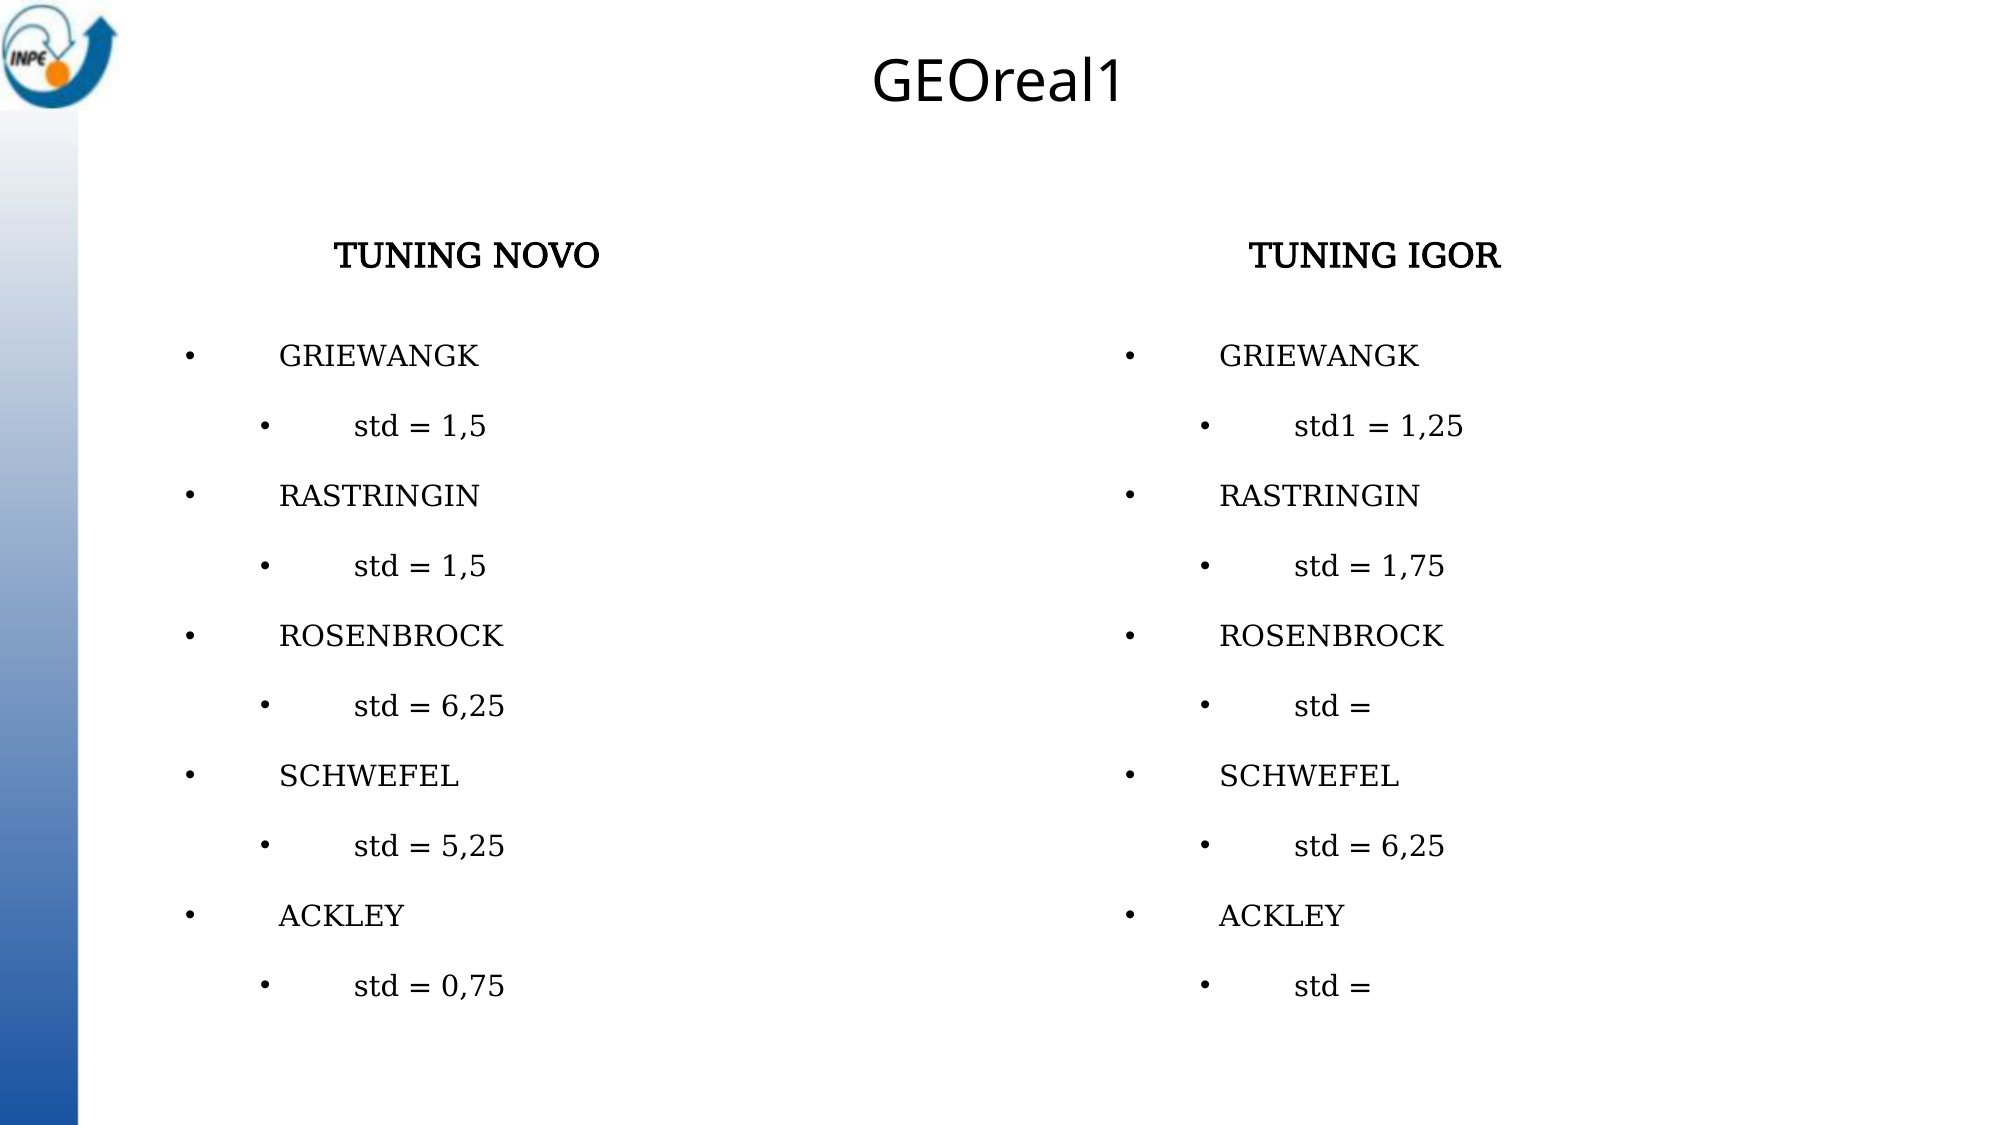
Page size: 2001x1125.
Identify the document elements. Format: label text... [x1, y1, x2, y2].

text_box TUNING NOVO TUNING IGOR [317, 169, 1633, 299]
text_box GRIEWANGK std = 1,5 RASTRINGIN std = 1,5 ROSENBROCK std = 6,25 SCHWEFEL std = 5,25 ACKLEY std = 0,75 [168, 276, 908, 1063]
title GEOreal1 [581, 0, 1419, 169]
picture [0, 0, 119, 1125]
text_box GRIEWANGK std1 = 1,25 RASTRINGIN std = 1,75 ROSENBROCK std = SCHWEFEL std = 6,25 ACKLEY std = [1108, 276, 1848, 1063]
